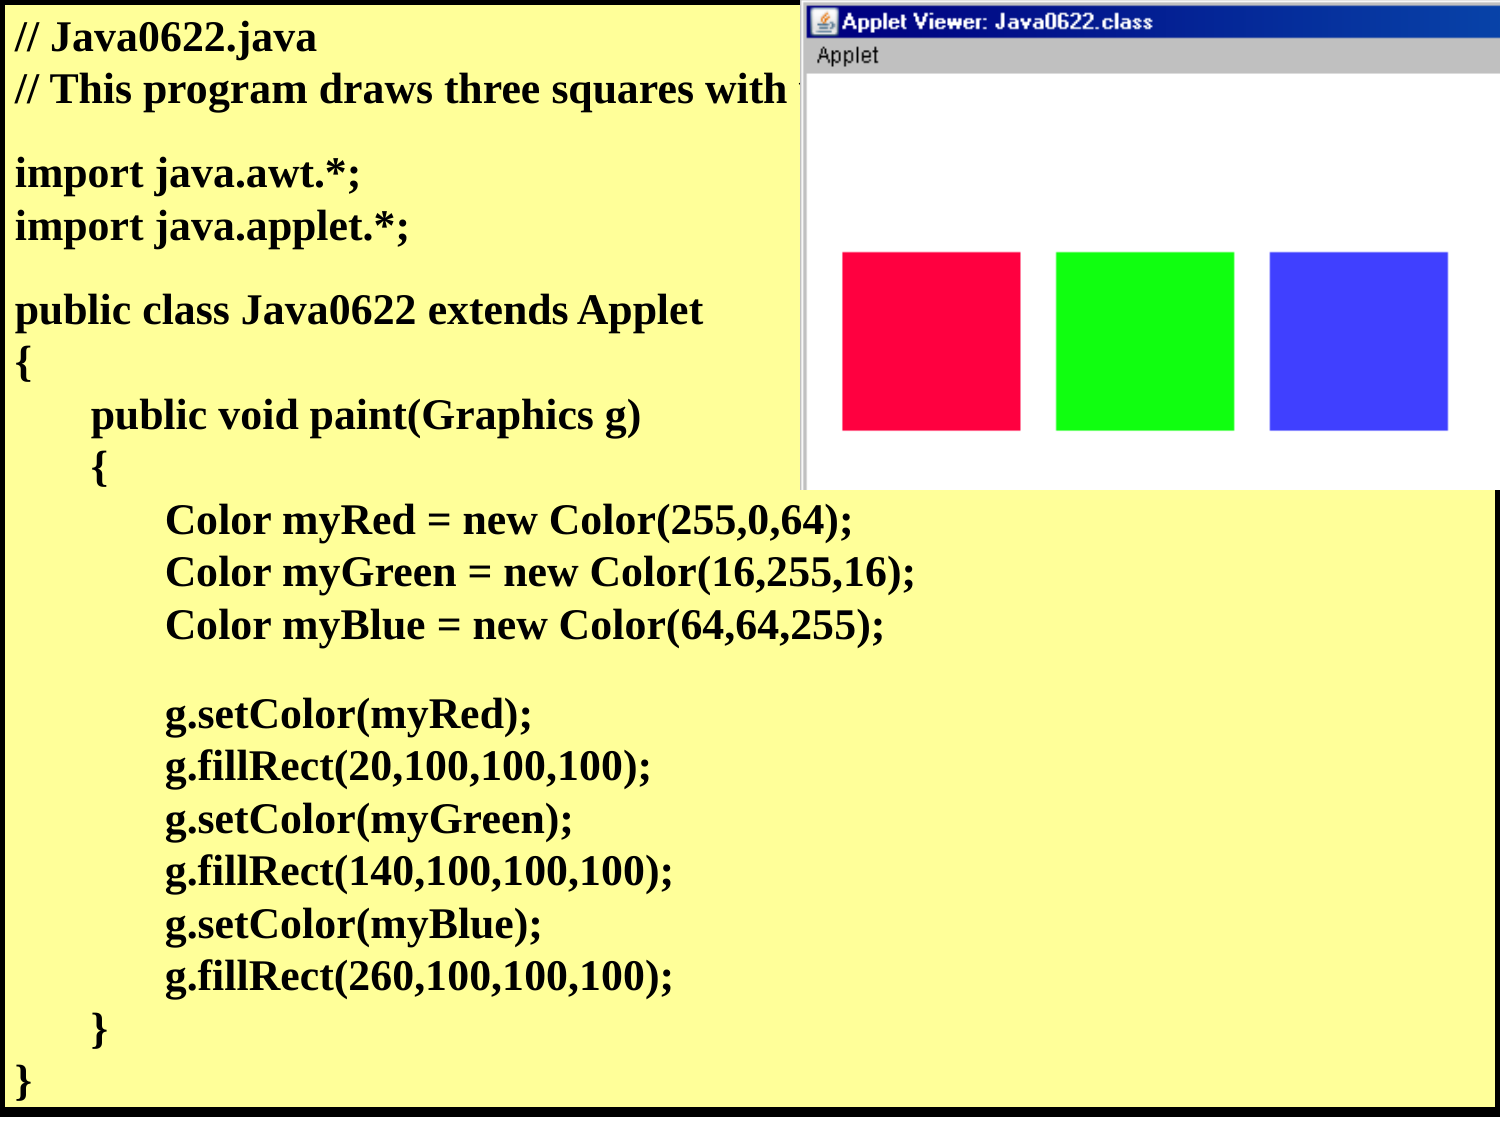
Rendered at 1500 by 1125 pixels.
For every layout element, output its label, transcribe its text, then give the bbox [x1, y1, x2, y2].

text_box // Java0622.java // This program draws three squares with user-defined <Color> objects. import java.awt.*; import java.applet.*; public class Java0622 extends Applet { public void paint(Graphics g) { Color myRed = new Color(255,0,64); Color myGreen = new Color(16,255,16); Color myBlue = new Color(64,64,255); g.setColor(myRed); g.fillRect(20,100,100,100); g.setColor(myGreen); g.fillRect(140,100,100,100); g.setColor(myBlue); g.fillRect(260,100,100,100); } } [0, 0, 1500, 1112]
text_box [799, 0, 1500, 491]
